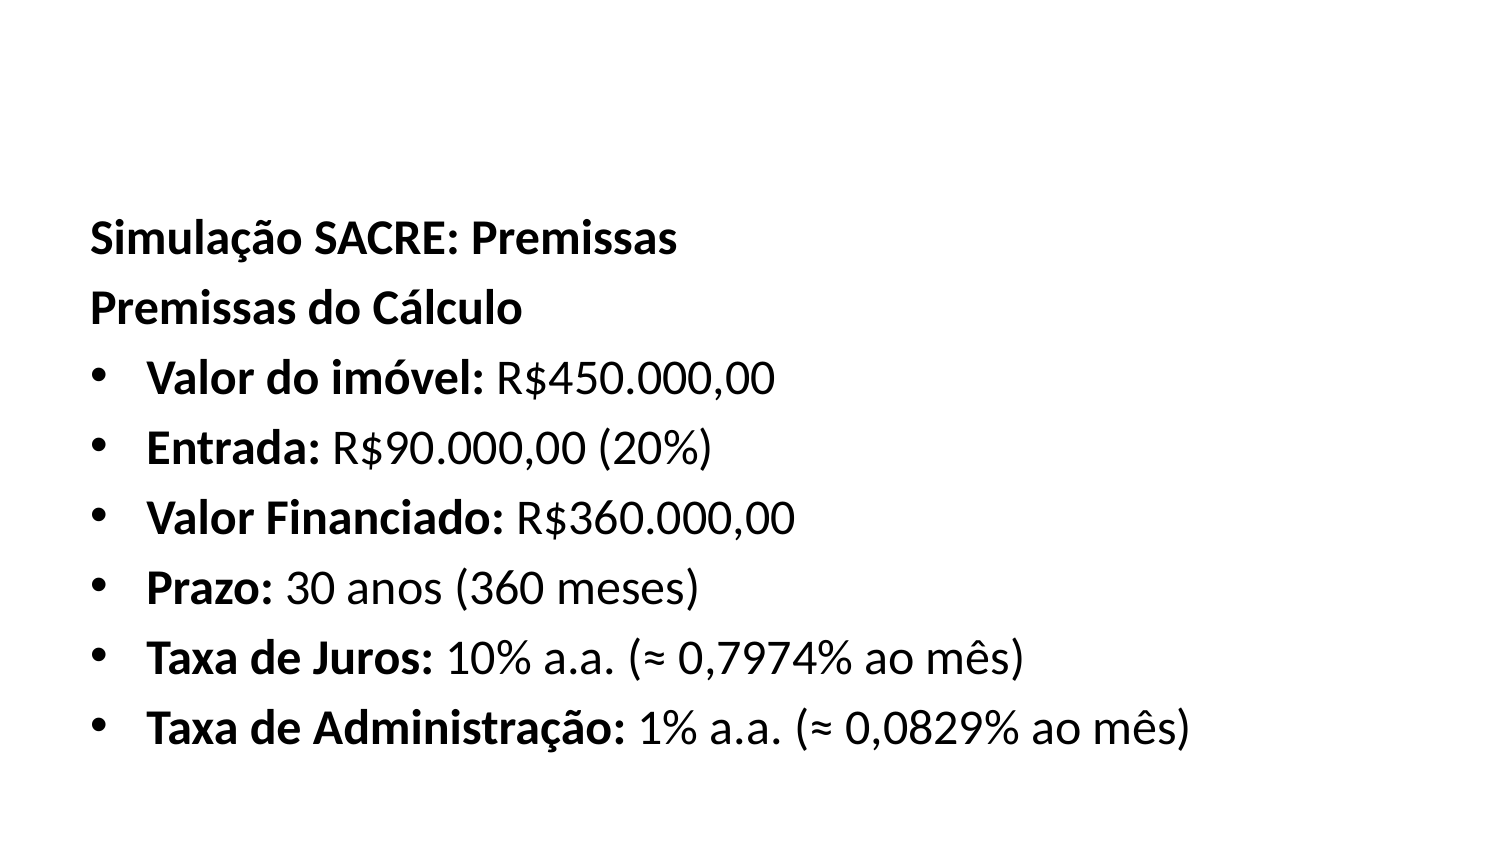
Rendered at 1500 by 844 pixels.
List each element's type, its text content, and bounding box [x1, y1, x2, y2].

list Simulação SACRE: Premissas Premissas do Cálculo Valor do imóvel: R$450.000,00 Entrada: R$90.000,00 (20%) Valor Financiado: R$360.000,00 Prazo: 30 anos (360 meses) Taxa de Juros: 10% a.a. (≈ 0,7974% ao mês) Taxa de Administração: 1% a.a. (≈ 0,0829% ao mês) [75, 196, 1425, 754]
